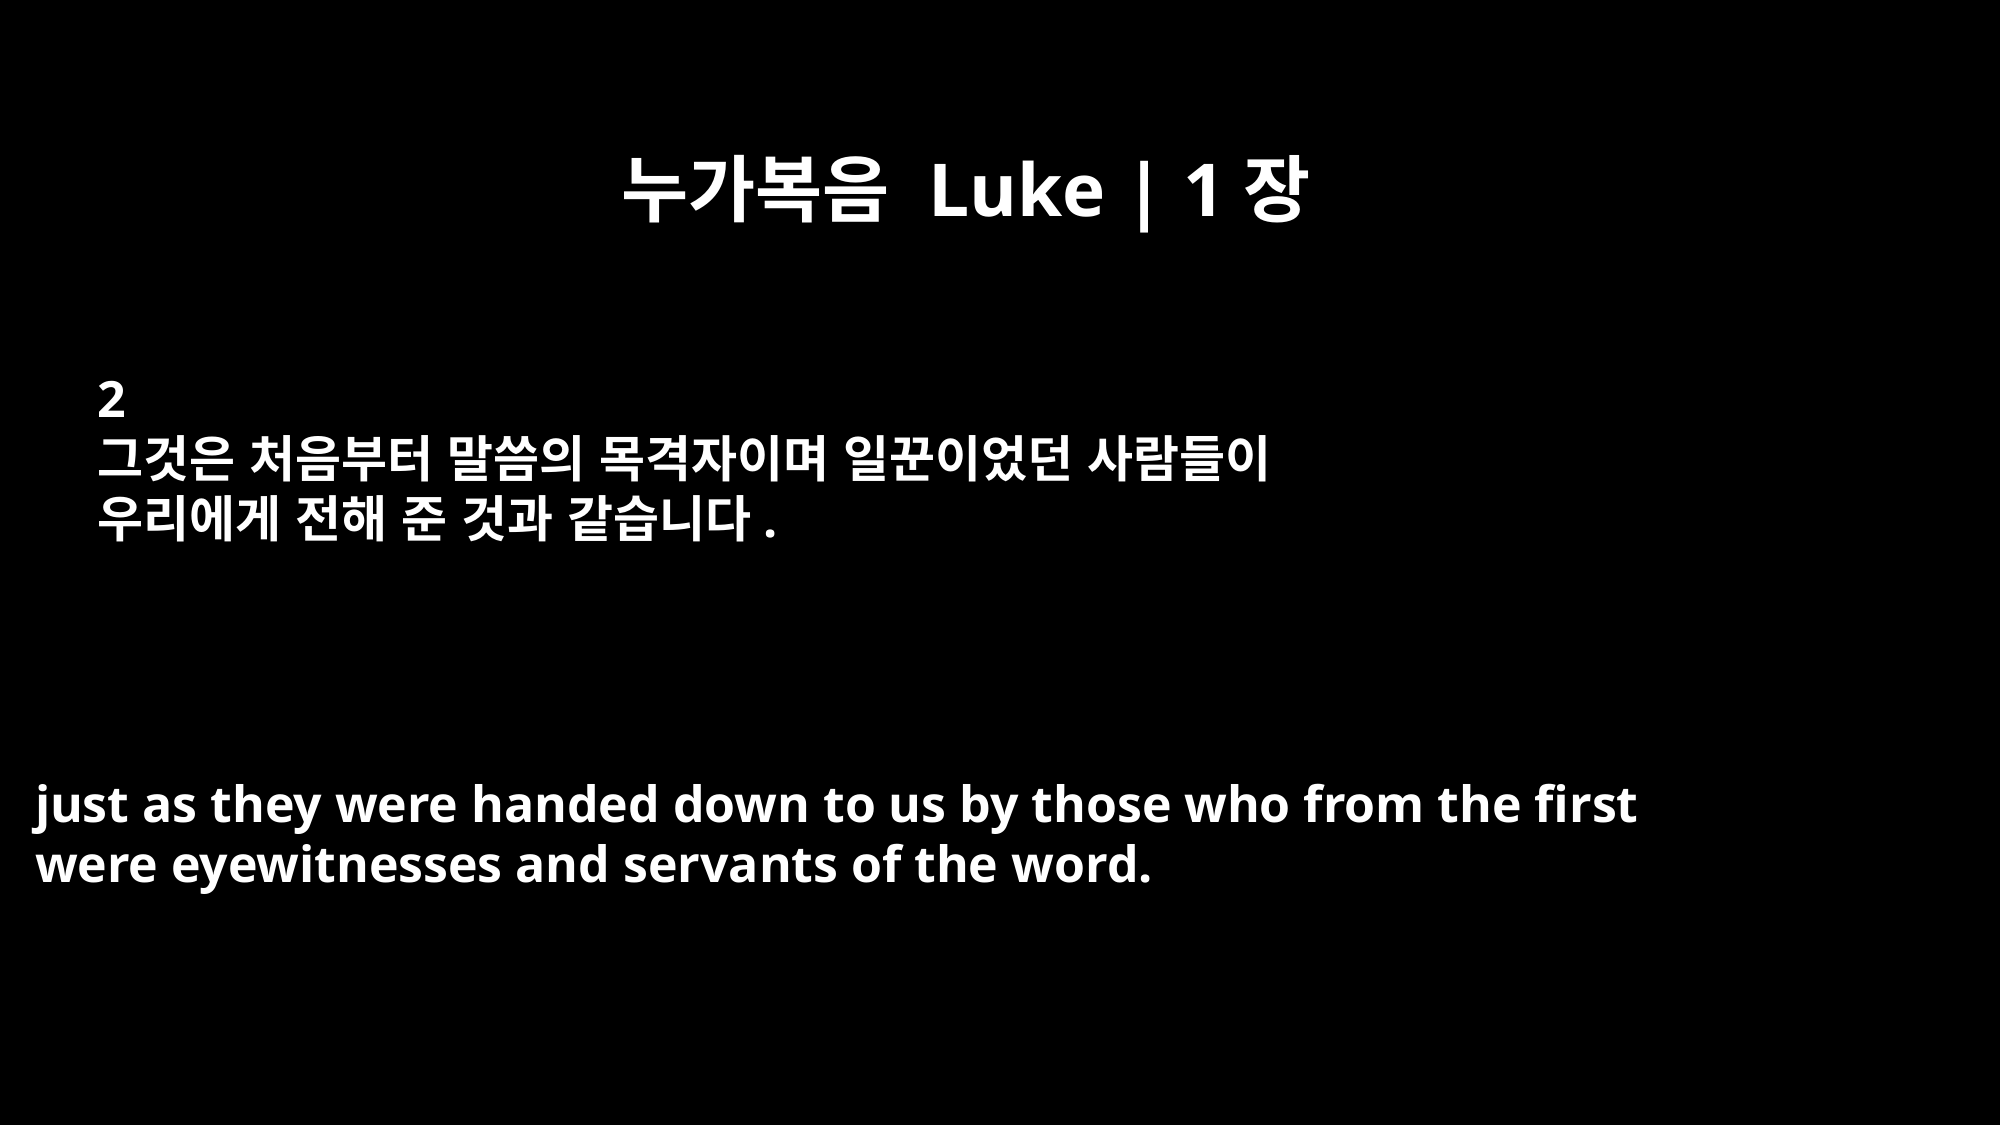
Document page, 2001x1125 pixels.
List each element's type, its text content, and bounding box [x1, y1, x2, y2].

text_box just as they were handed down to us by those who from the first were eyewitnesses and servants of the word. [20, 764, 1667, 900]
text_box 누가복음 Luke | 1장 [606, 136, 1326, 239]
text_box 2 그것은 처음부터 말씀의 목격자이며 일꾼이었던 사람들이 우리에게 전해 준 것과 같습니다. [82, 359, 1301, 555]
